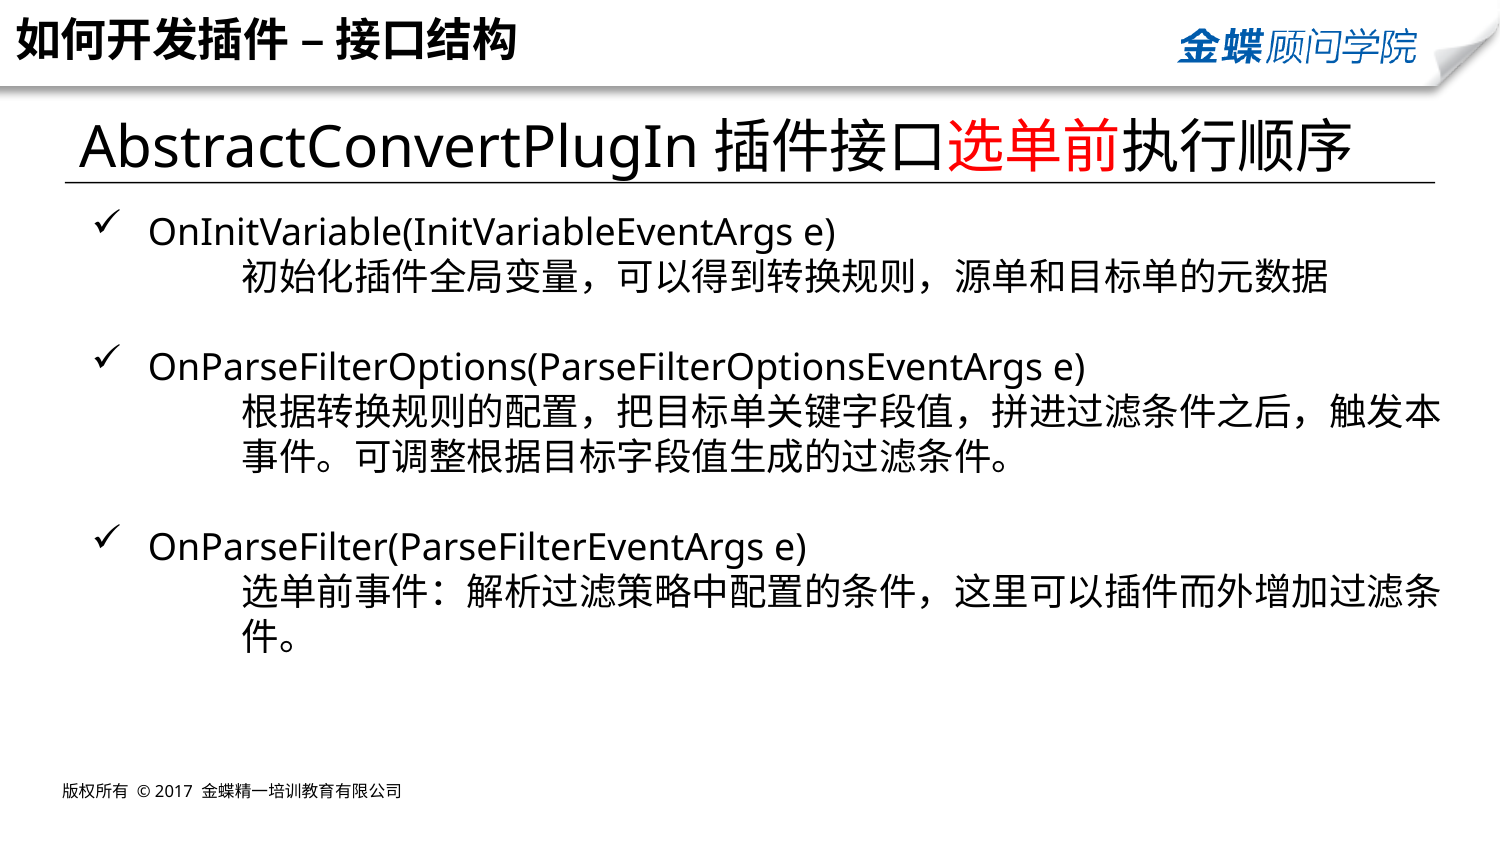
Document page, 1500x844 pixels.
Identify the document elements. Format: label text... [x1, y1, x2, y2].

text_box AbstractConvertPlugIn插件接口选单前执行顺序 [64, 101, 1436, 187]
title 如何开发插件 – 接口结构 [0, 0, 1099, 77]
text_box OnInitVariable(InitVariableEventArgs e) 初始化插件全局变量，可以得到转换规则，源单和目标单的元数据 OnParseFilterOptions(ParseFilterOptionsEventArgs e) 根据转换规则的配置，把目标单关键字段值，拼进过滤条件之后，触发本 事件。可调整根据目标字段值生成的过滤条件。 OnParseFilter(ParseFilterEventArgs e) 选单前事件：解析过滤策略中配置的条件，这里可以插件而外增加过滤条件。 [76, 200, 1471, 666]
picture [0, 0, 1500, 86]
